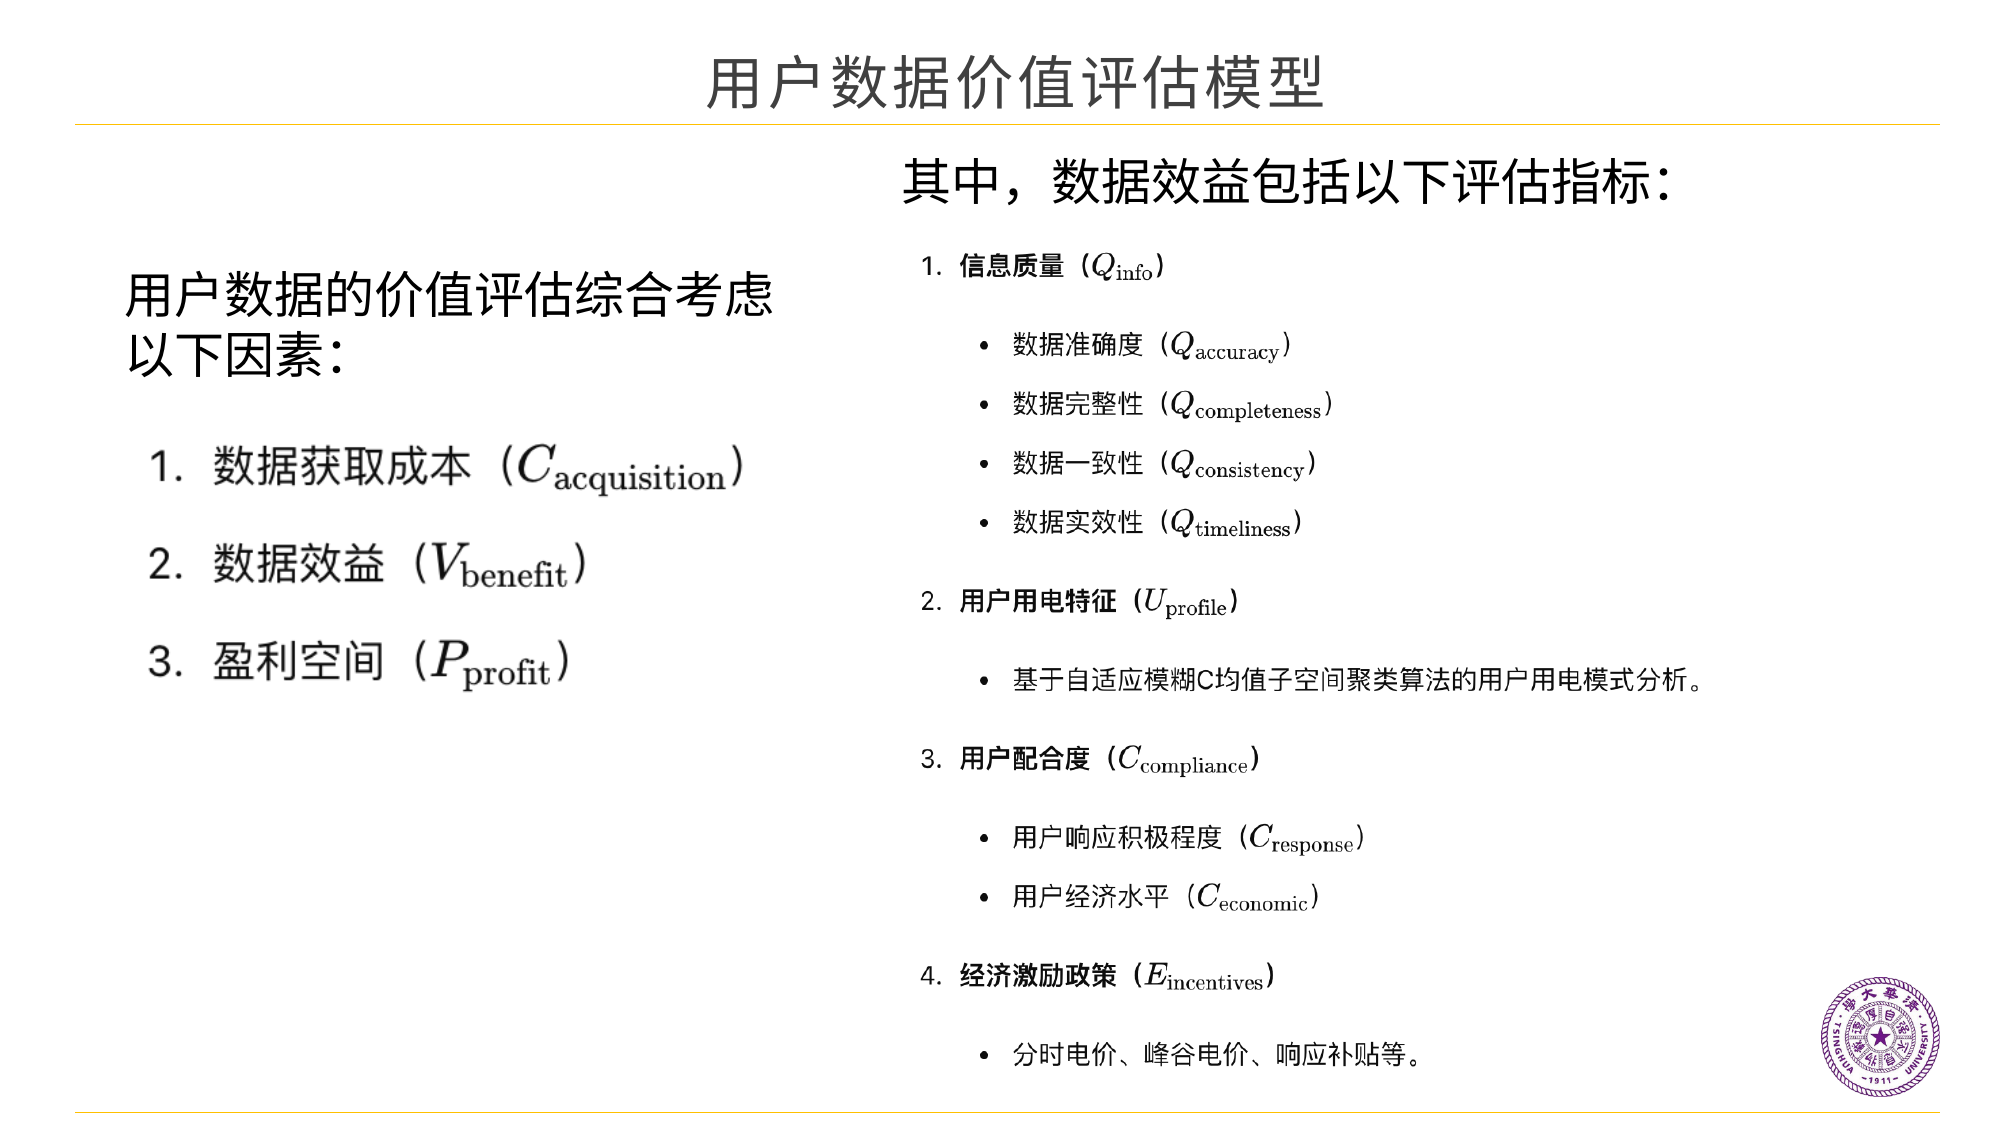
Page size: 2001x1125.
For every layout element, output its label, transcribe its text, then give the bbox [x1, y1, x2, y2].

text_box 用户数据价值评估模型 [669, 39, 1363, 124]
picture [1818, 974, 1942, 1099]
picture [899, 235, 1711, 1081]
picture [127, 408, 783, 717]
text_box 用户数据的价值评估综合考虑以下因素： [110, 255, 801, 391]
text_box 其中，数据效益包括以下评估指标： [886, 142, 1887, 218]
